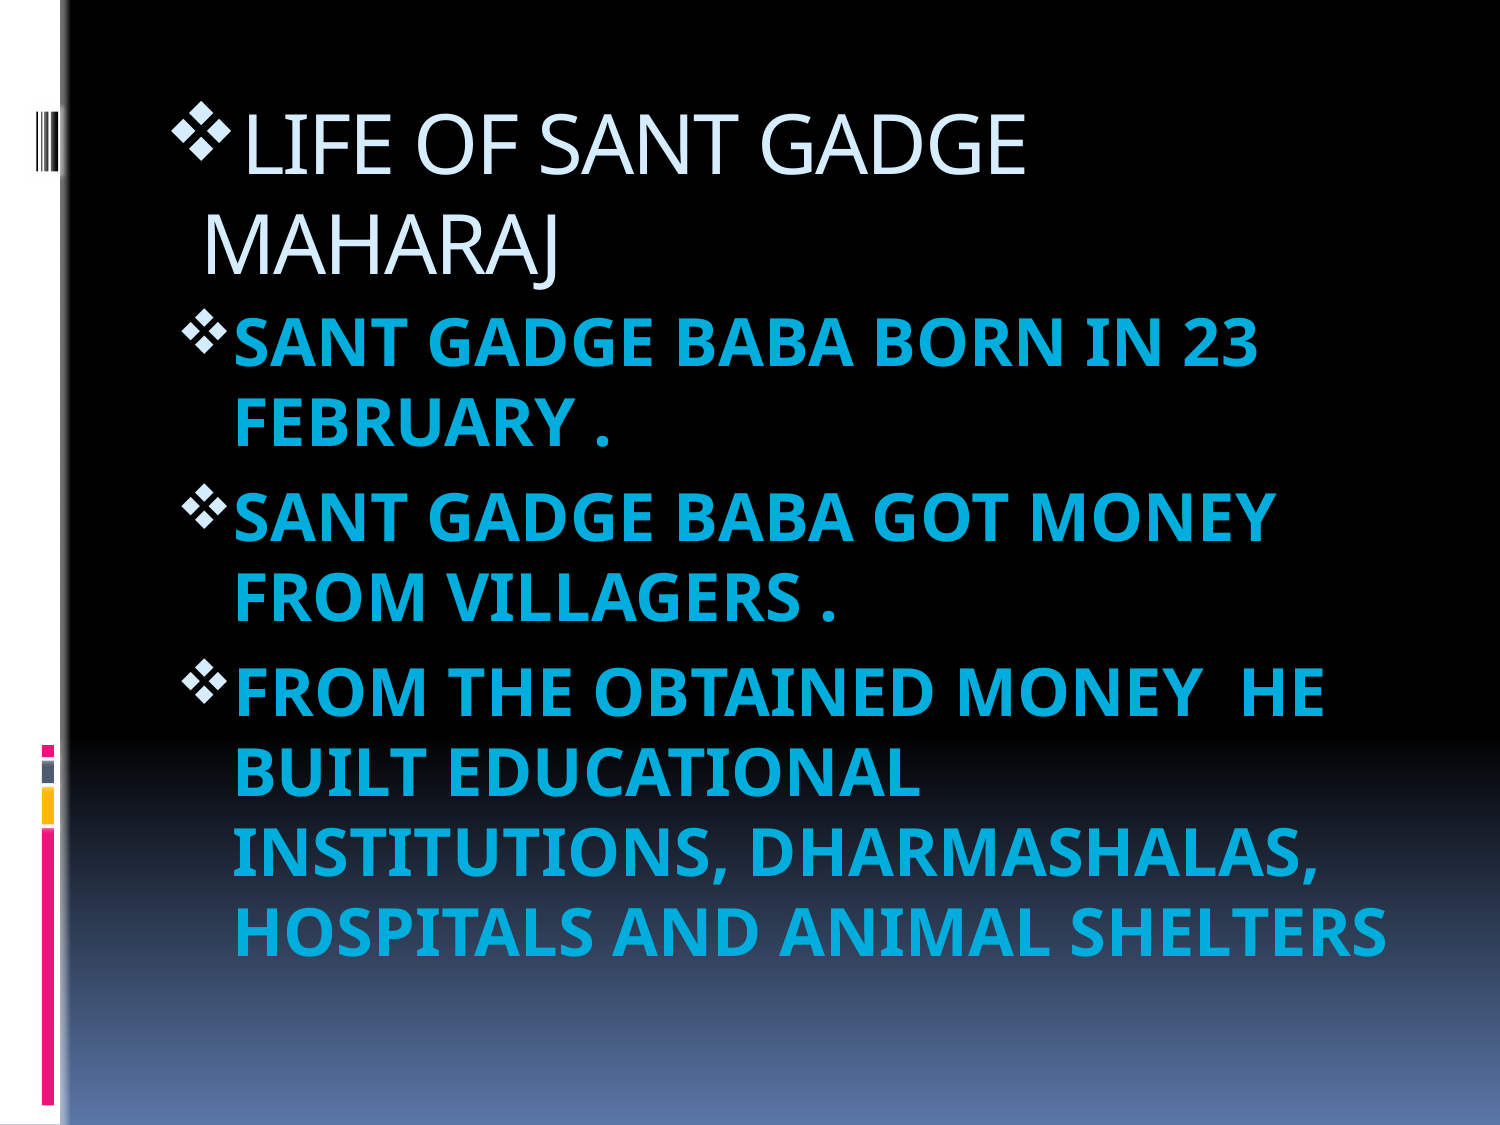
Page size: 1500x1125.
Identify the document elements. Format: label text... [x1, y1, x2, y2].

title LIFE OF SANT GADGE MAHARAJ [150, 83, 1425, 234]
list SANT GADGE BABA BORN IN 23 FEBRUARY . SANT GADGE BABA GOT MONEY FROM VILLAGERS . FROM THE OBTAINED MONEY HE BUILT EDUCATIONAL INSTITUTIONS, DHARMASHALAS, HOSPITALS AND ANIMAL SHELTERS [150, 292, 1425, 1043]
